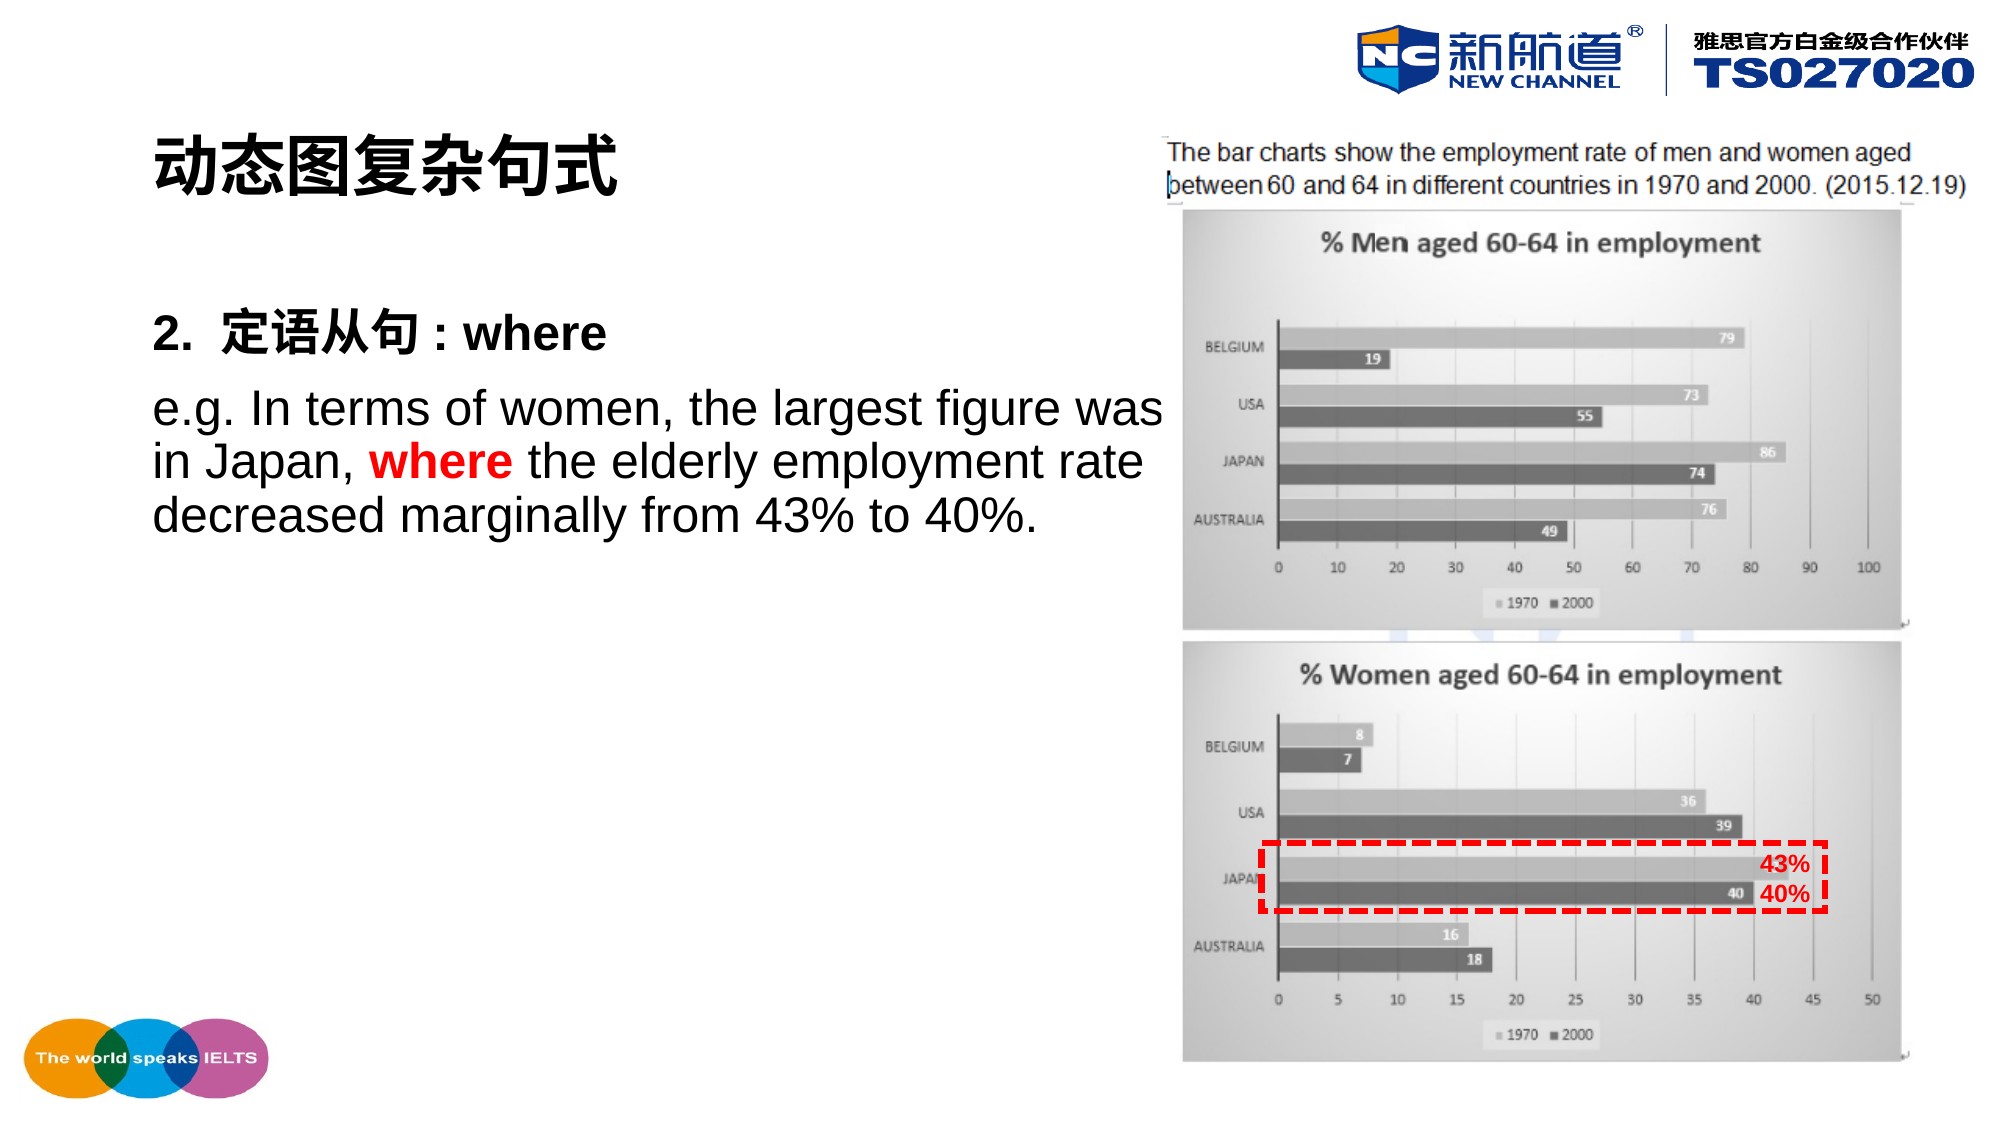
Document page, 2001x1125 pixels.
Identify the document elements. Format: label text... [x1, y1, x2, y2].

list 2. 定语从句: where e.g. In terms of women, the largest figure was in Japan, where the elderly employment rate decreased marginally from 43% to 40%. [137, 299, 1161, 1014]
title 动态图复杂句式 [137, 59, 1863, 278]
picture [1316, 0, 2001, 127]
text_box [1161, 136, 1976, 1071]
picture [19, 1011, 278, 1103]
